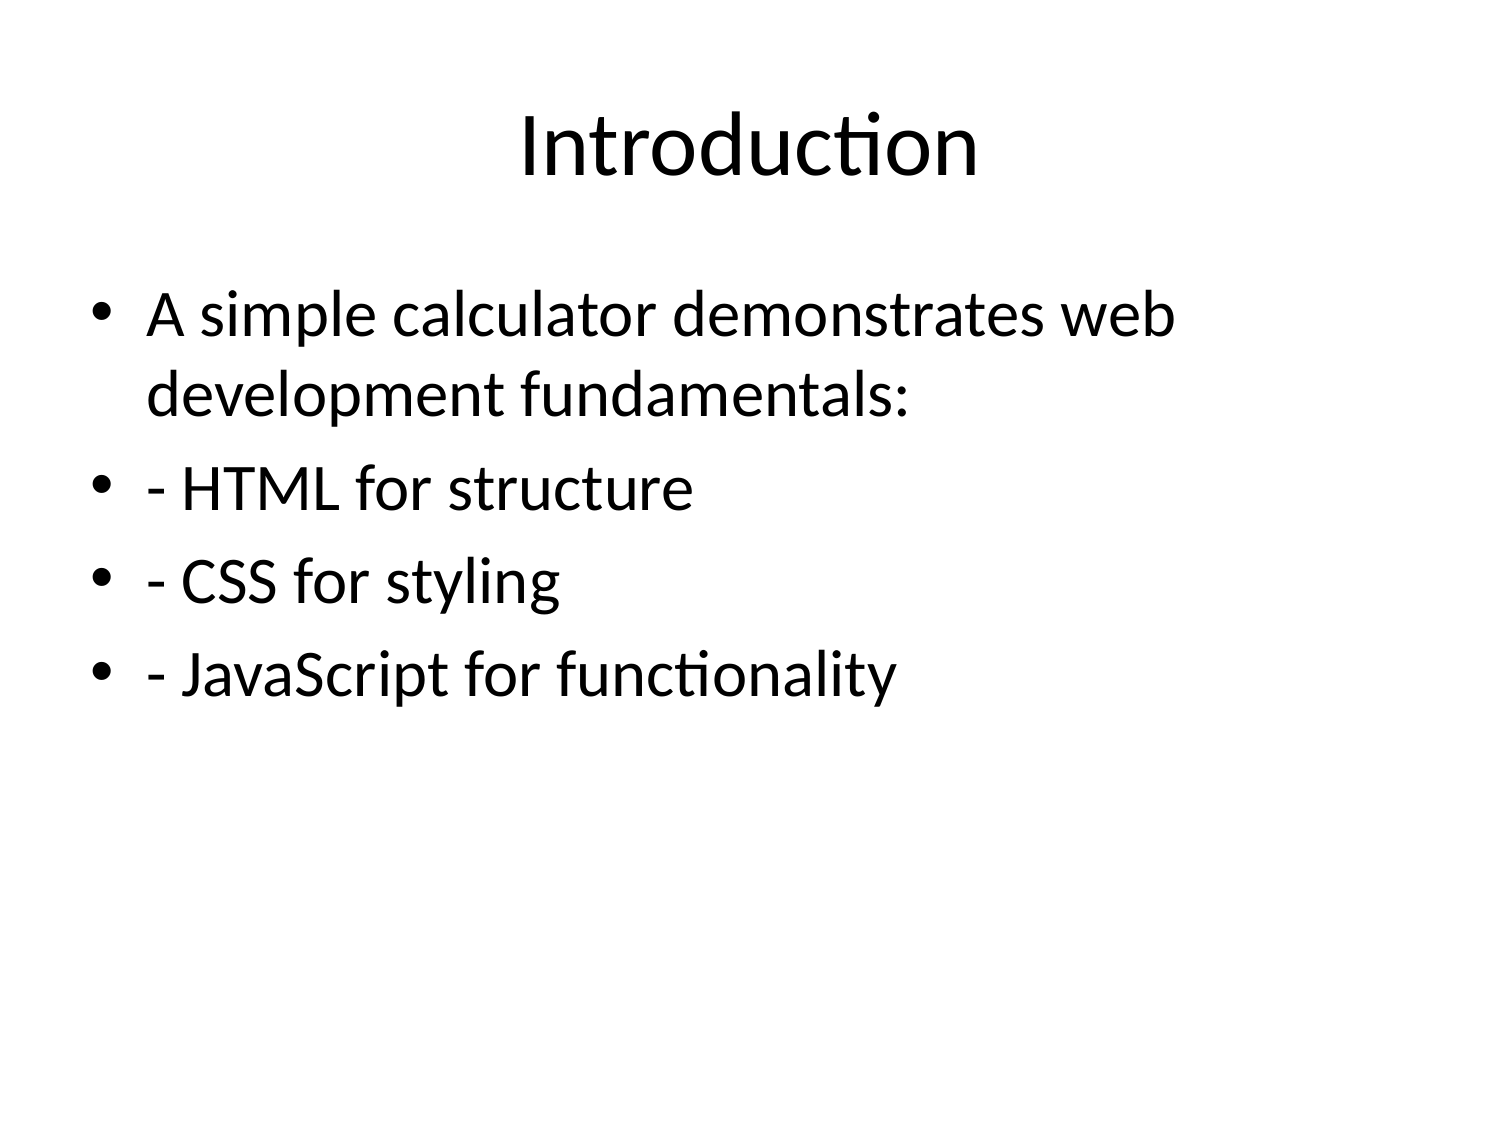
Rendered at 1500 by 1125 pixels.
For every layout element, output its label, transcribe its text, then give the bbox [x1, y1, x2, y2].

title Introduction [75, 45, 1425, 233]
list A simple calculator demonstrates web development fundamentals: - HTML for structure - CSS for styling - JavaScript for functionality [75, 262, 1425, 1005]
